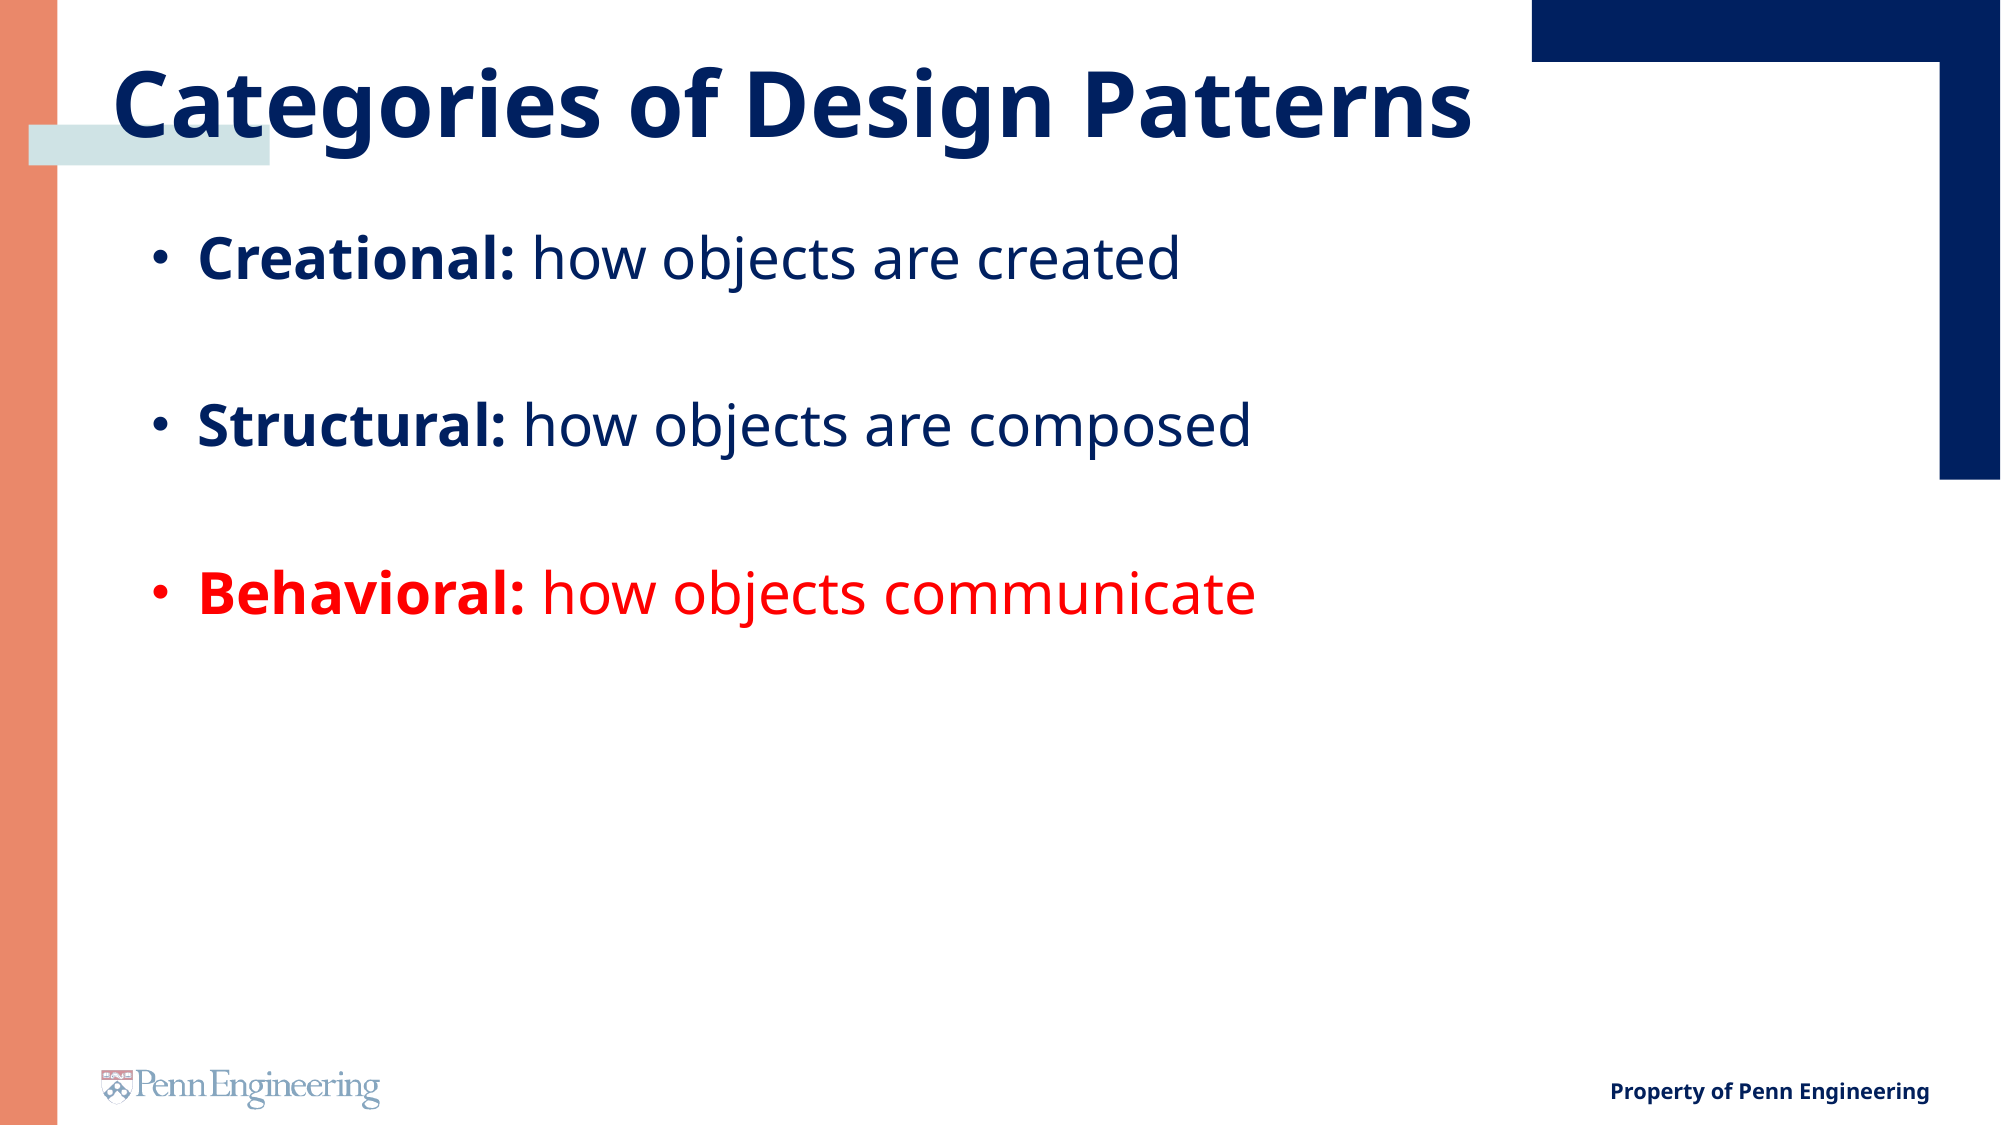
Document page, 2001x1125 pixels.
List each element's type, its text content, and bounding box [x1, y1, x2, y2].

list Creational: how objects are created Structural: how objects are composed Behavioral: how objects communicate [135, 221, 1861, 936]
title Categories of Design Patterns [96, 0, 1822, 218]
